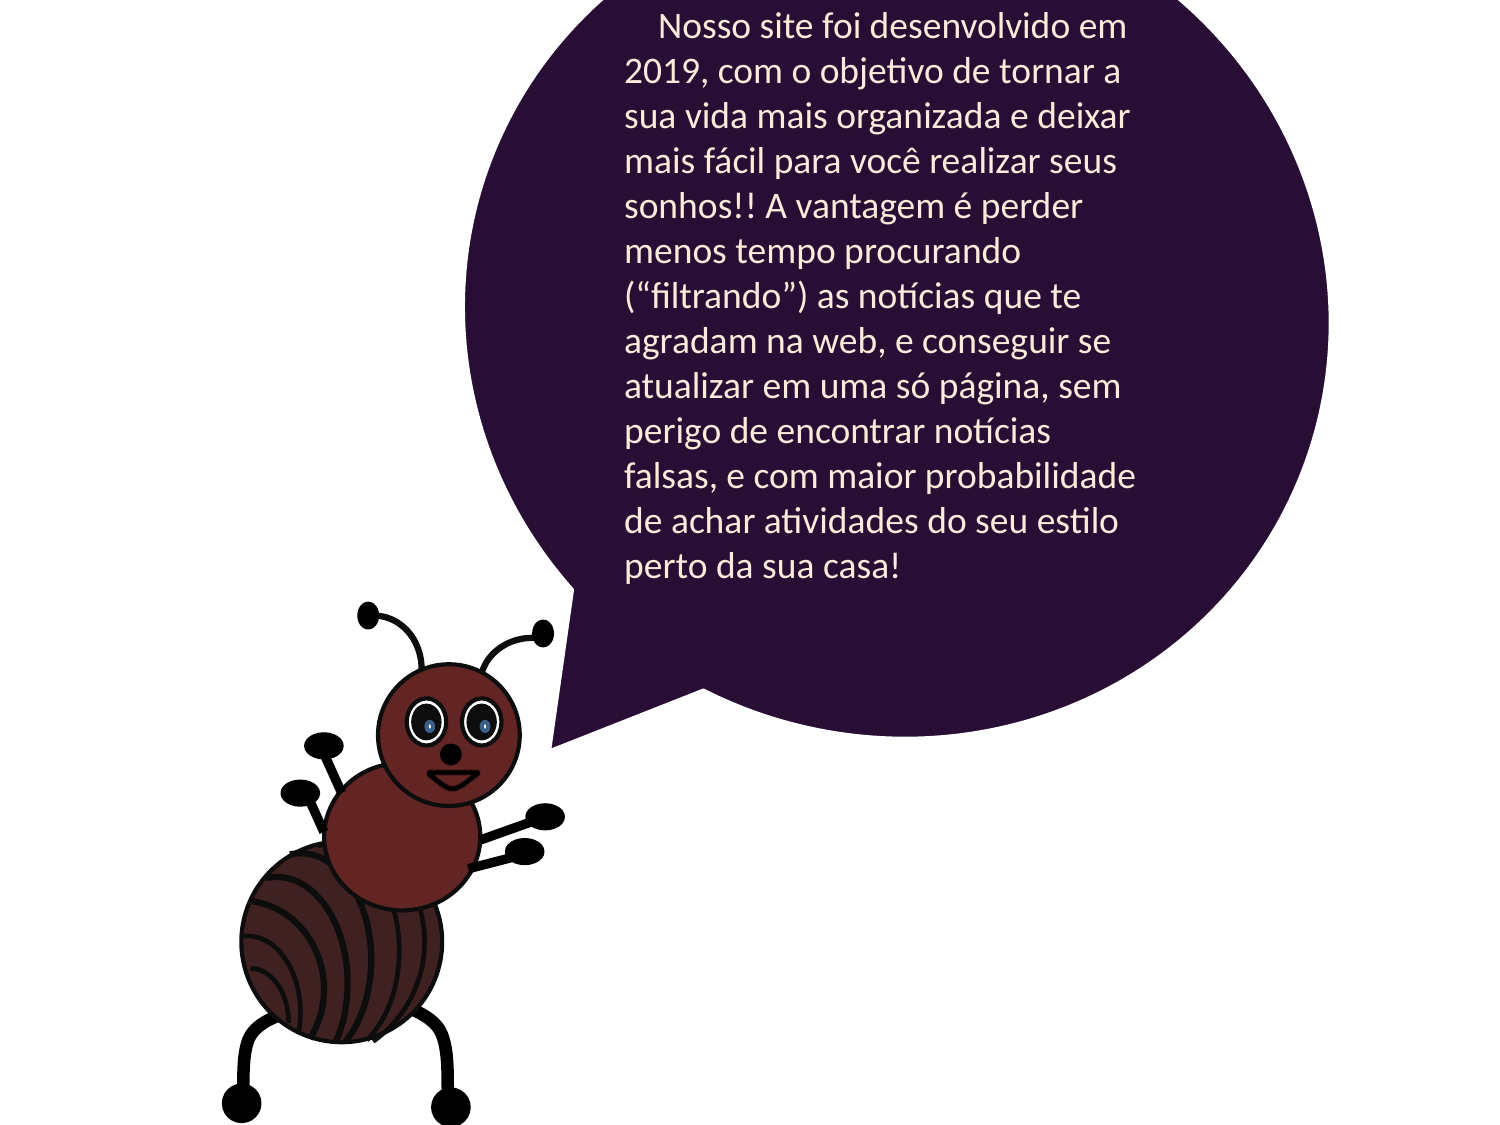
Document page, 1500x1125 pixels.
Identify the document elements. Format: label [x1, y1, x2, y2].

text_box [159, 0, 1333, 1125]
